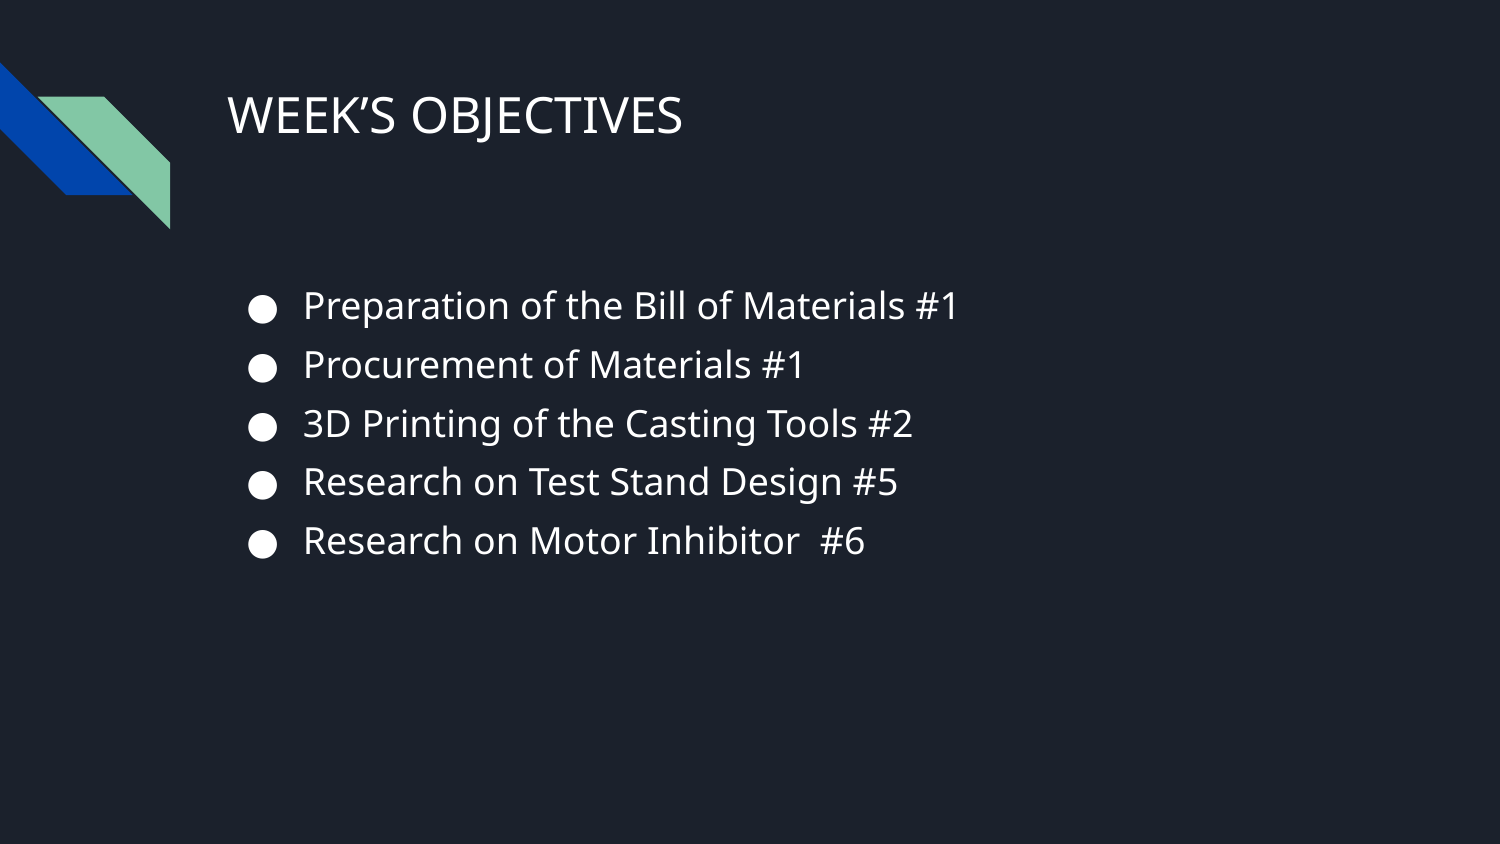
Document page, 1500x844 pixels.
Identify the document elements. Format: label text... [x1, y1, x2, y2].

title WEEK’S OBJECTIVES [212, 64, 1368, 215]
list Preparation of the Bill of Materials #1 Procurement of Materials #1 3D Printing of the Casting Tools #2 Research on Test Stand Design #5 Research on Motor Inhibitor #6 [212, 257, 1368, 735]
